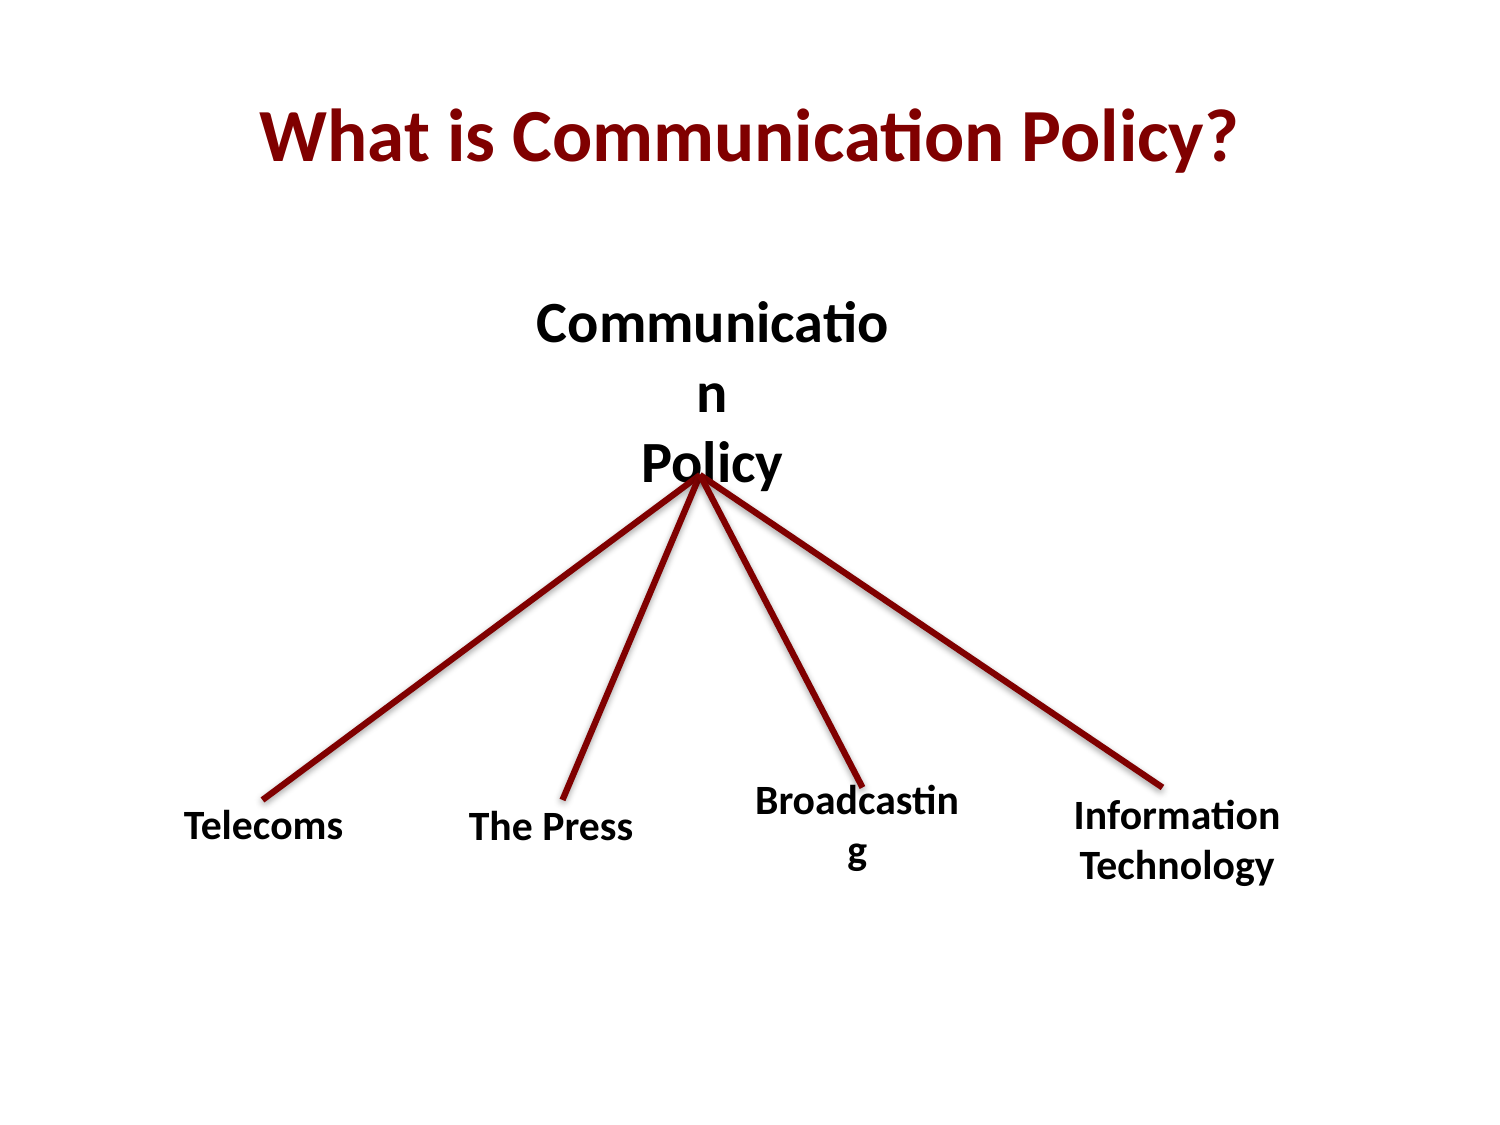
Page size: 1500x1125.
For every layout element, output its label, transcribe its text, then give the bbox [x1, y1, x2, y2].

text_box What is Communication Policy? [100, 75, 1400, 188]
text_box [562, 474, 701, 801]
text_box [262, 474, 561, 801]
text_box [699, 474, 863, 788]
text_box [863, 474, 1163, 788]
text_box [124, 255, 1317, 1063]
